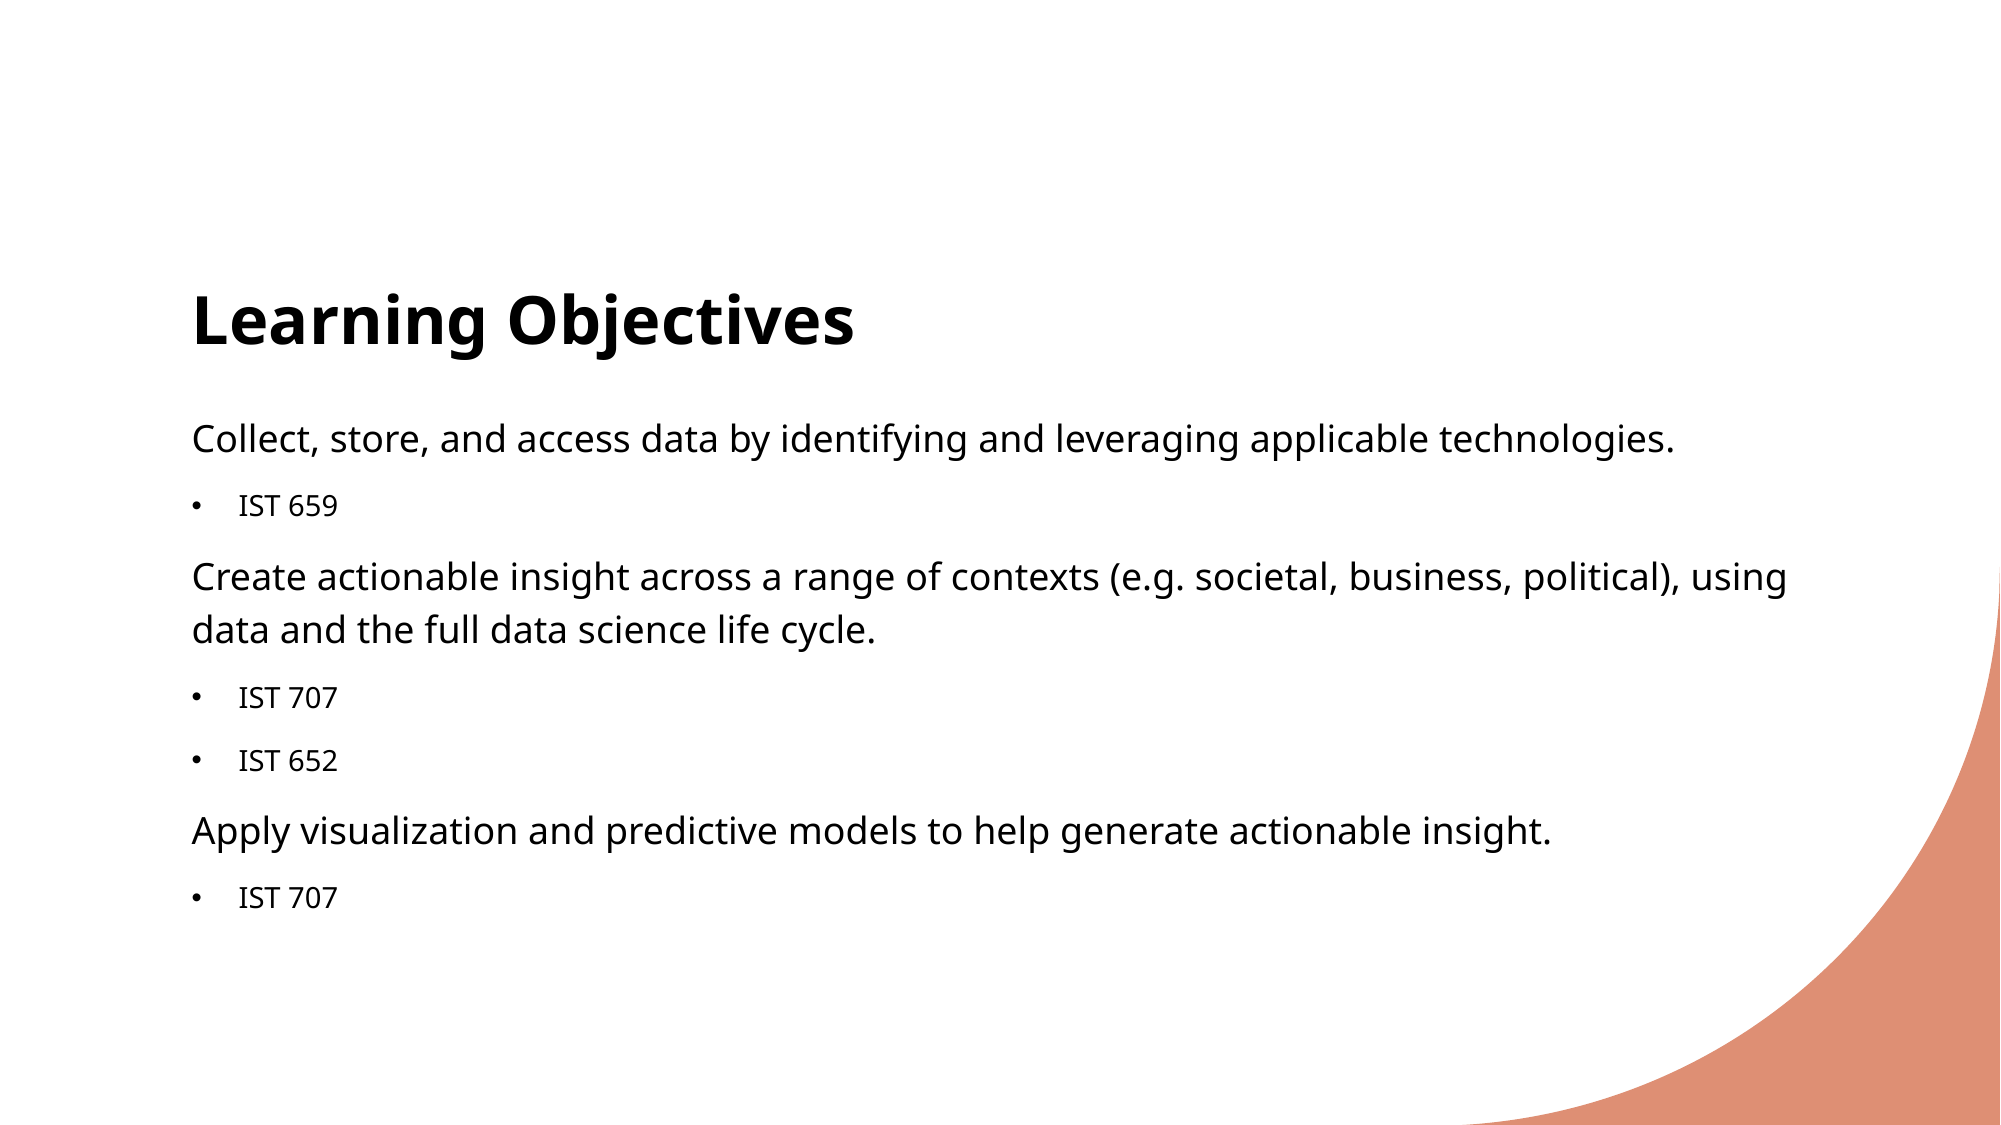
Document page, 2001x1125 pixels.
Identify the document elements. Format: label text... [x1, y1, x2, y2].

list Collect, store, and access data by identifying and leveraging applicable technologies. IST 659 Create actionable insight across a range of contexts (e.g. societal, business, political), using data and the full data science life cycle. IST 707 IST 652 Apply visualization and predictive models to help generate actionable insight. IST 707 [176, 398, 1809, 975]
title Learning Objectives [176, 118, 1809, 366]
